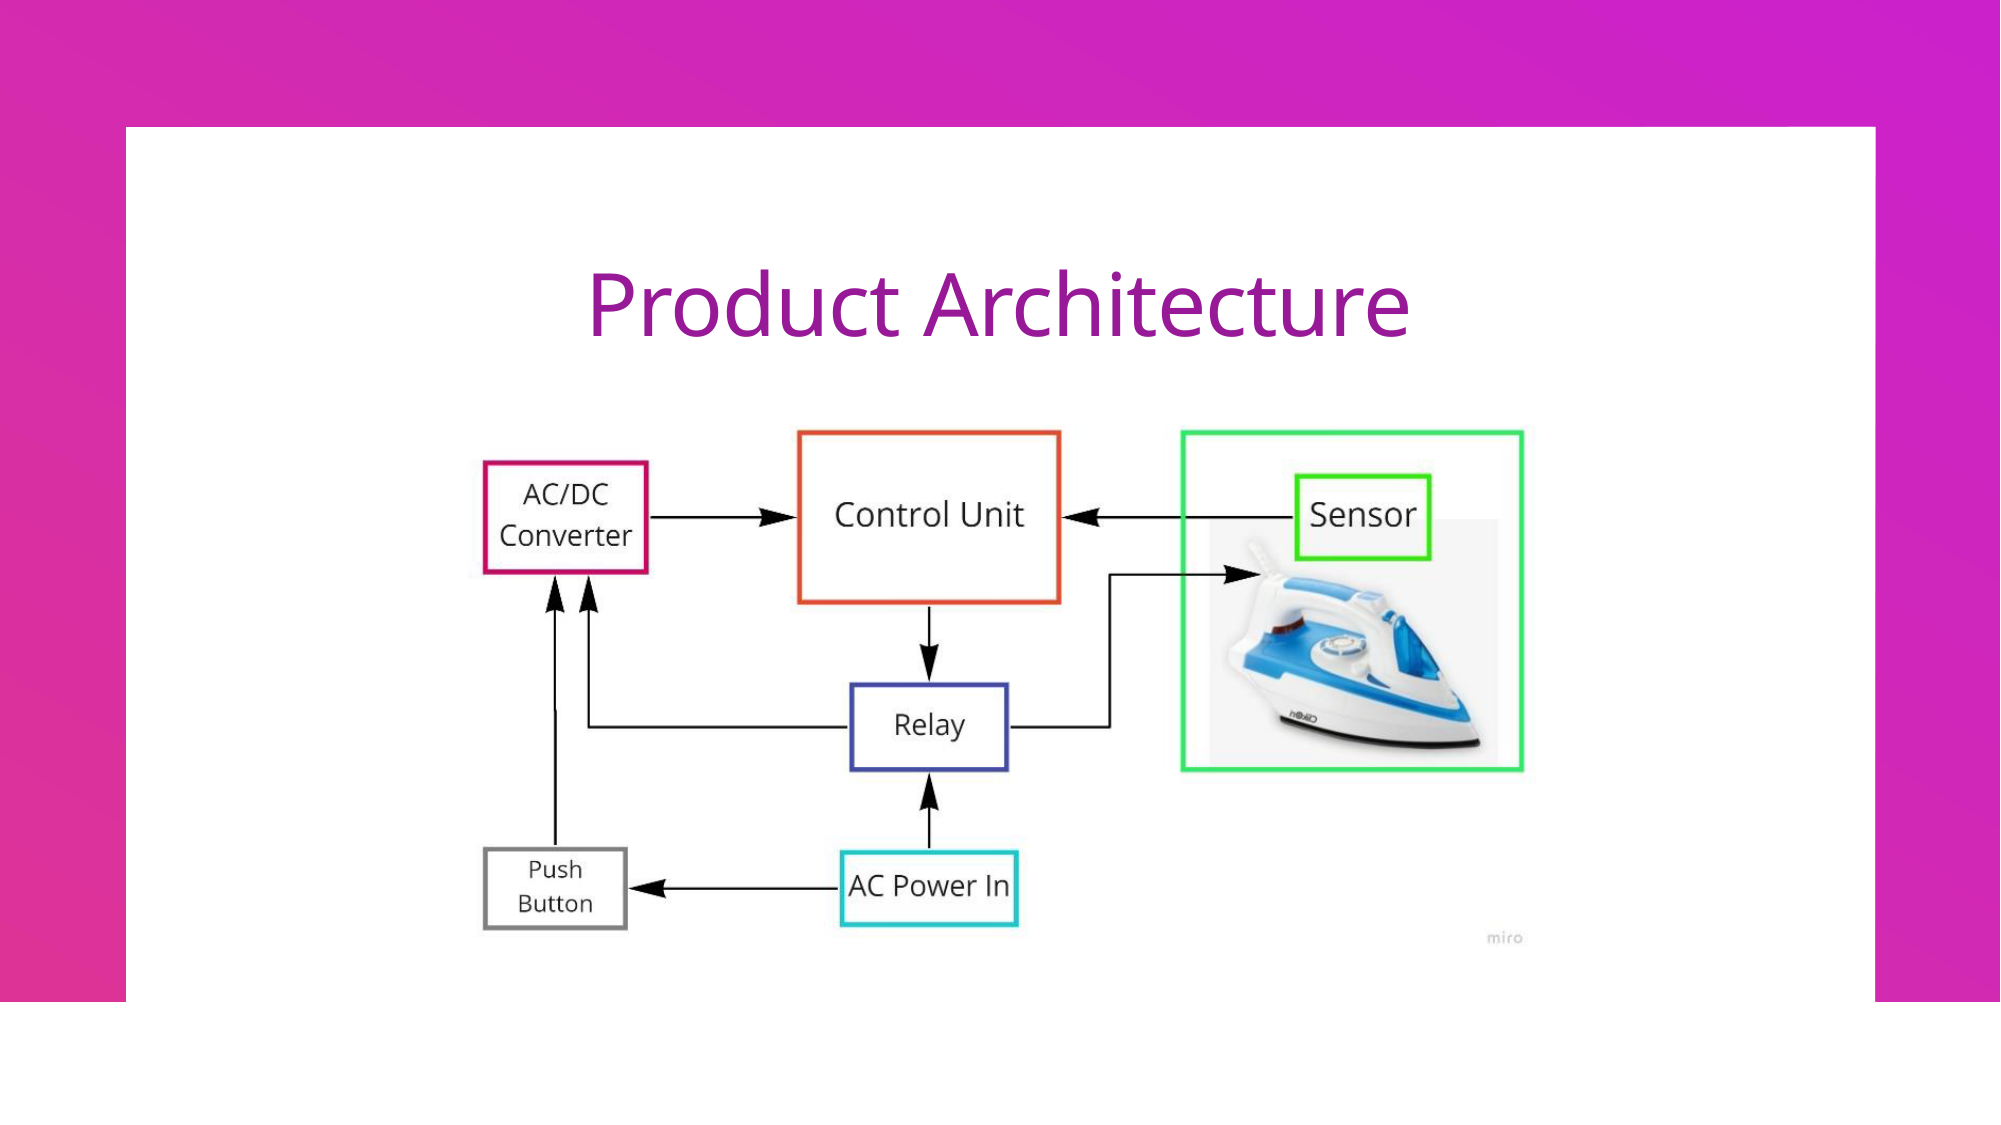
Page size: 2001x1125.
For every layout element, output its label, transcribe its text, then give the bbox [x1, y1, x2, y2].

title Product Architecture [248, 248, 1749, 370]
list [451, 391, 1547, 968]
